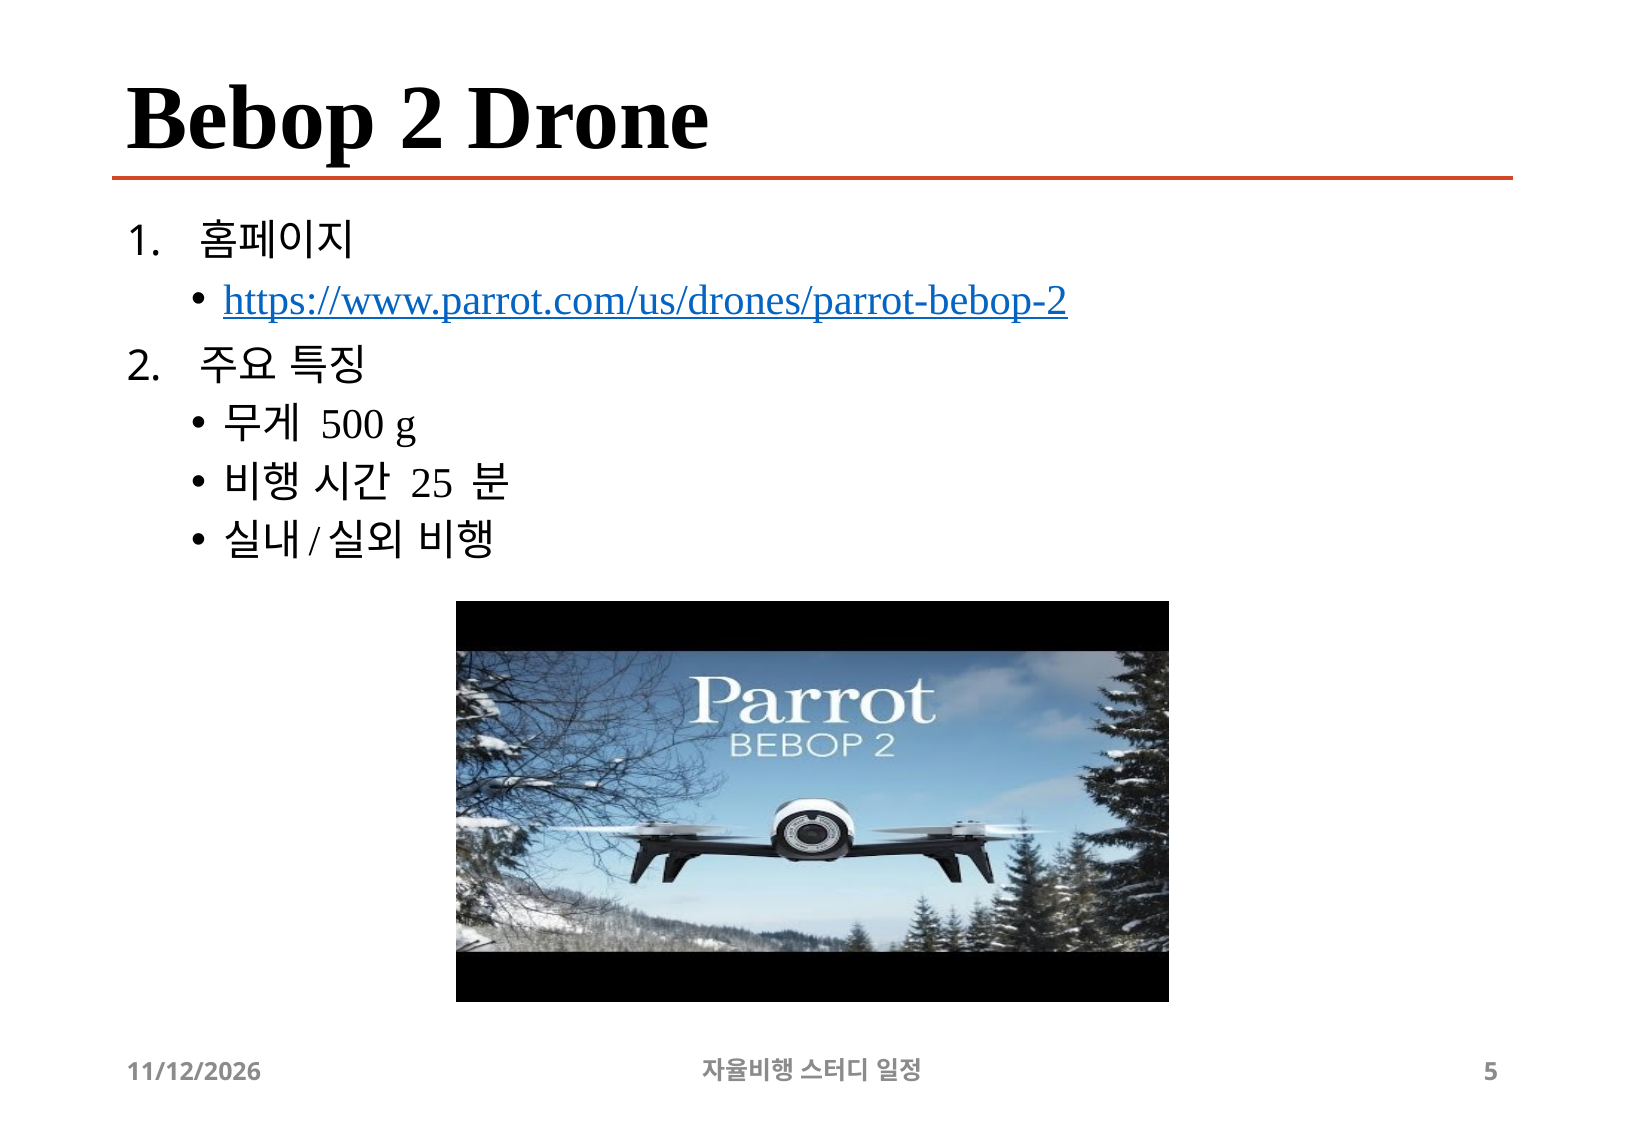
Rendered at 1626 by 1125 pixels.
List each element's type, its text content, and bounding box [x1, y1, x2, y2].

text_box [455, 601, 1170, 1003]
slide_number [111, 1042, 303, 1103]
slide_number 5 [1433, 1042, 1514, 1103]
footer 자율비행 스터디 일정 [538, 1042, 1087, 1103]
title Bebop 2 Drone [111, 59, 1514, 179]
list 홈페이지 https://www.parrot.com/us/drones/parrot-bebop-2 주요 특징 무게 500 g 비행 시간 25 분 실내/실외 비행 [111, 205, 1536, 574]
